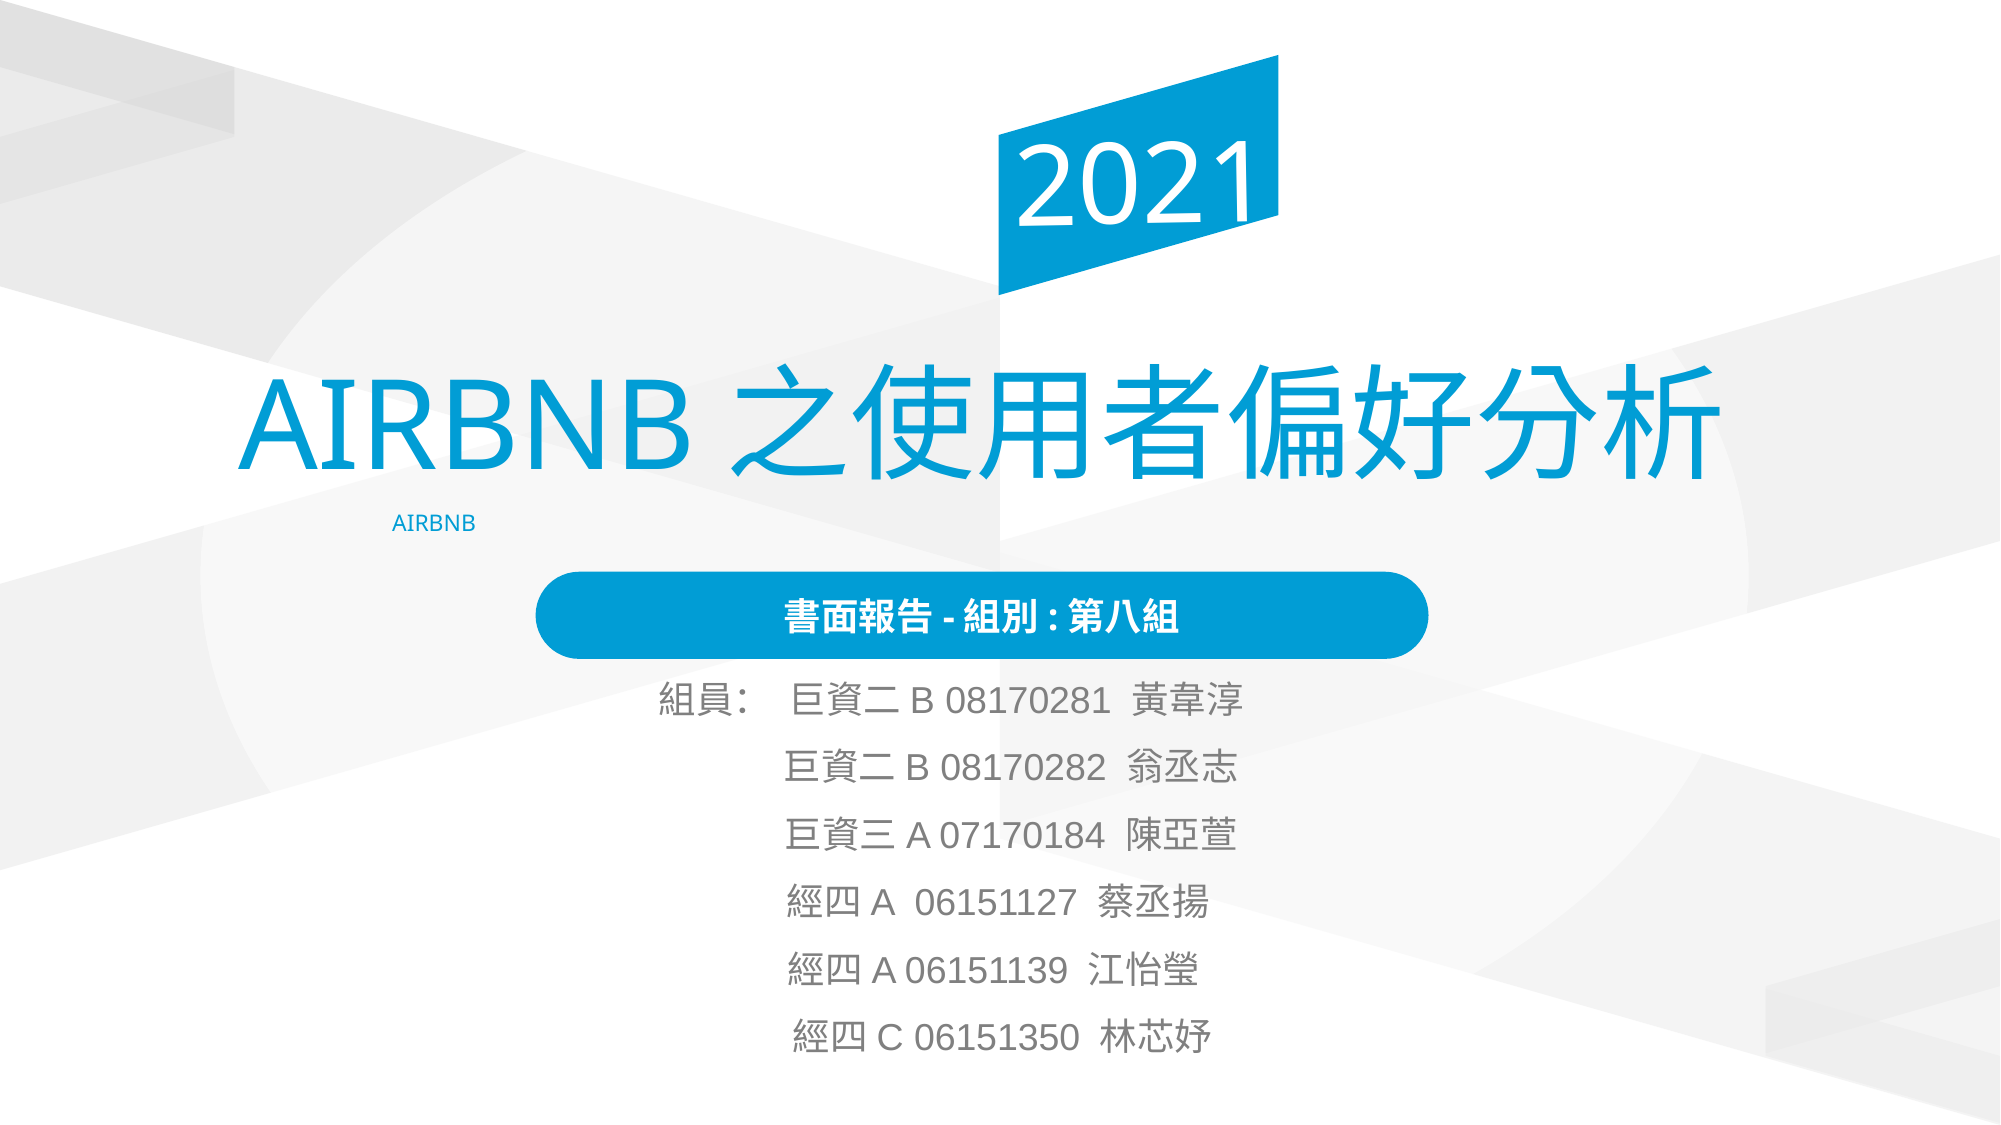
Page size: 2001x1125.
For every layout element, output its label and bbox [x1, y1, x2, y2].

text_box [0, 0, 2000, 1125]
text_box [239, 339, 1725, 544]
text_box [992, 54, 1297, 296]
